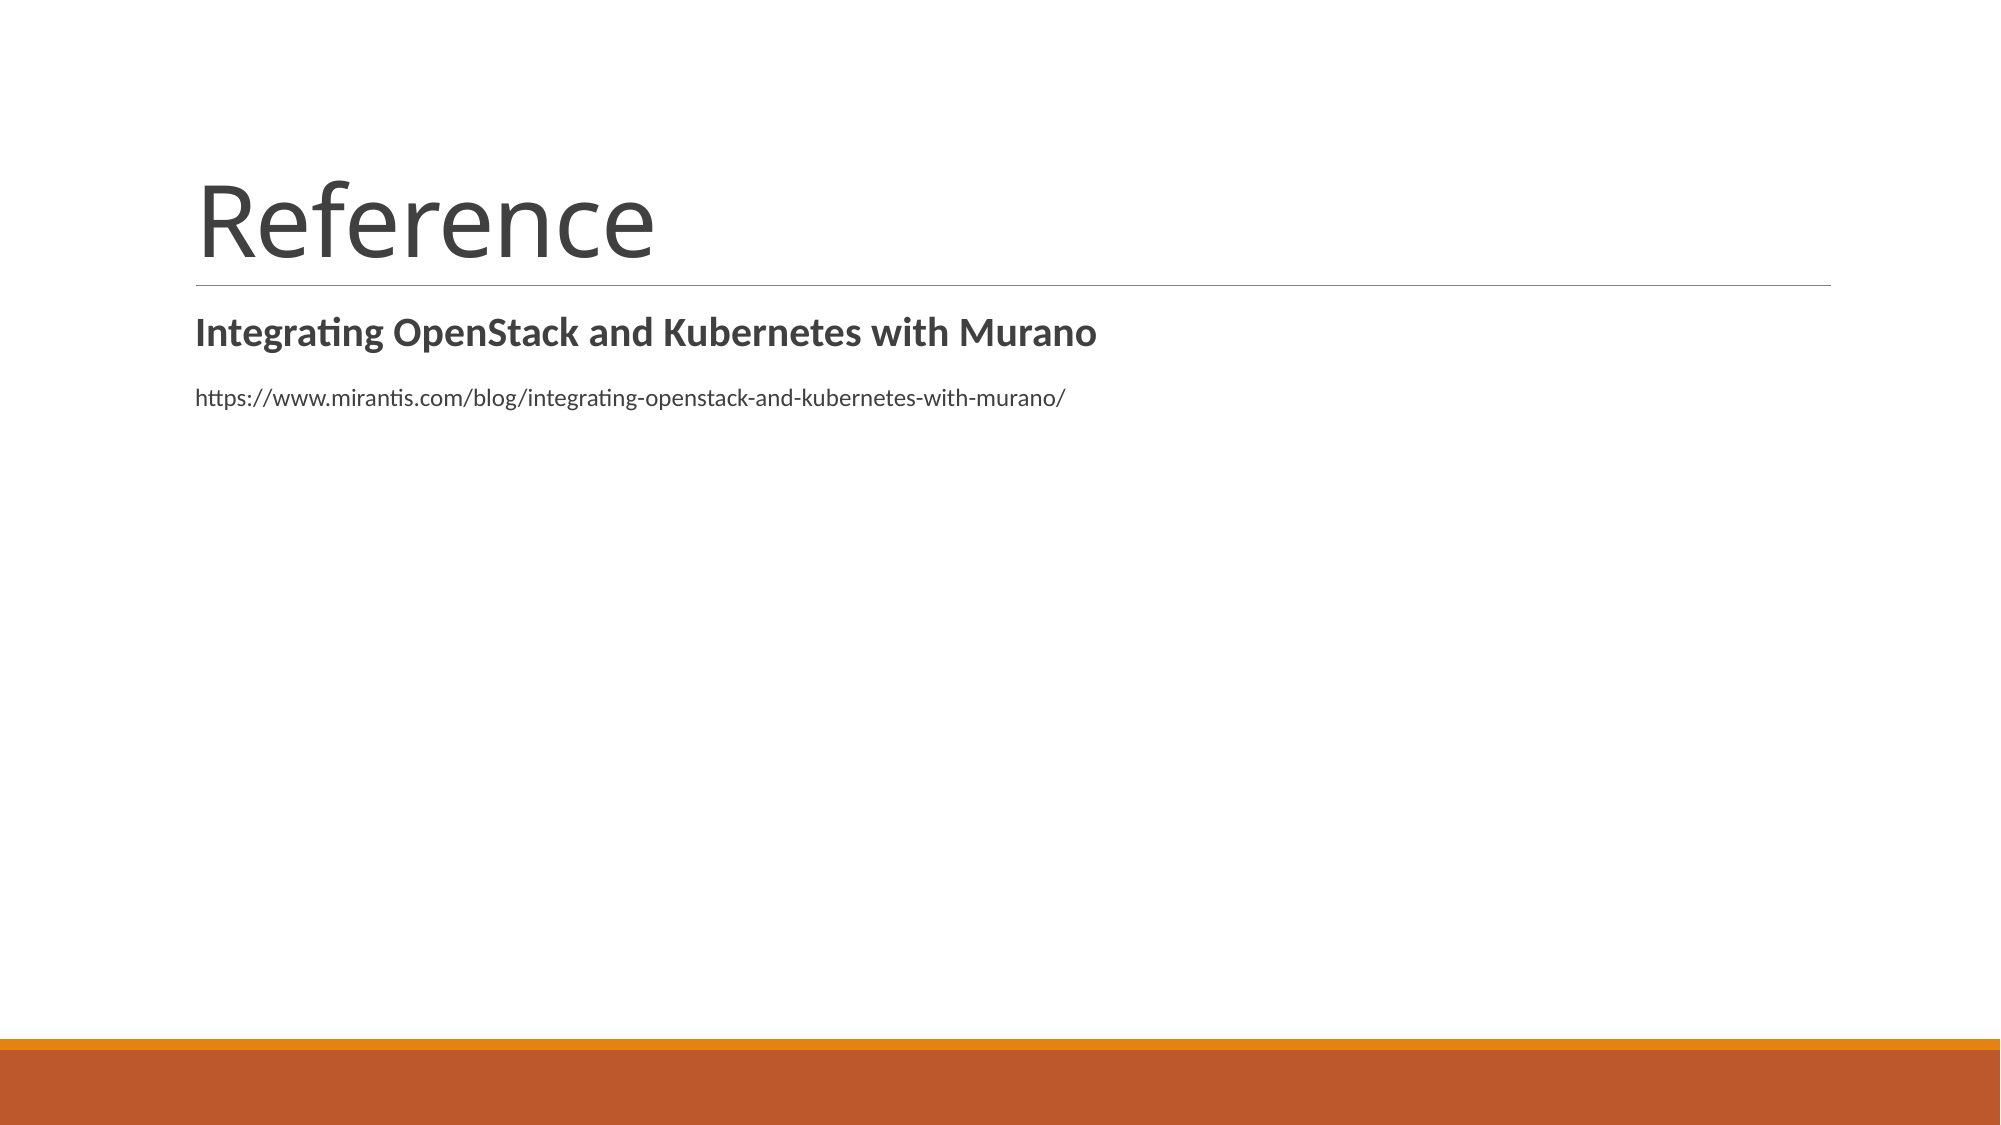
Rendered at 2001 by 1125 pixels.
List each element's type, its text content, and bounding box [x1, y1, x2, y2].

list Integrating OpenStack and Kubernetes with Murano https://www.mirantis.com/blog/integrating-openstack-and-kubernetes-with-murano/ [180, 302, 1830, 963]
title Reference [180, 47, 1830, 285]
